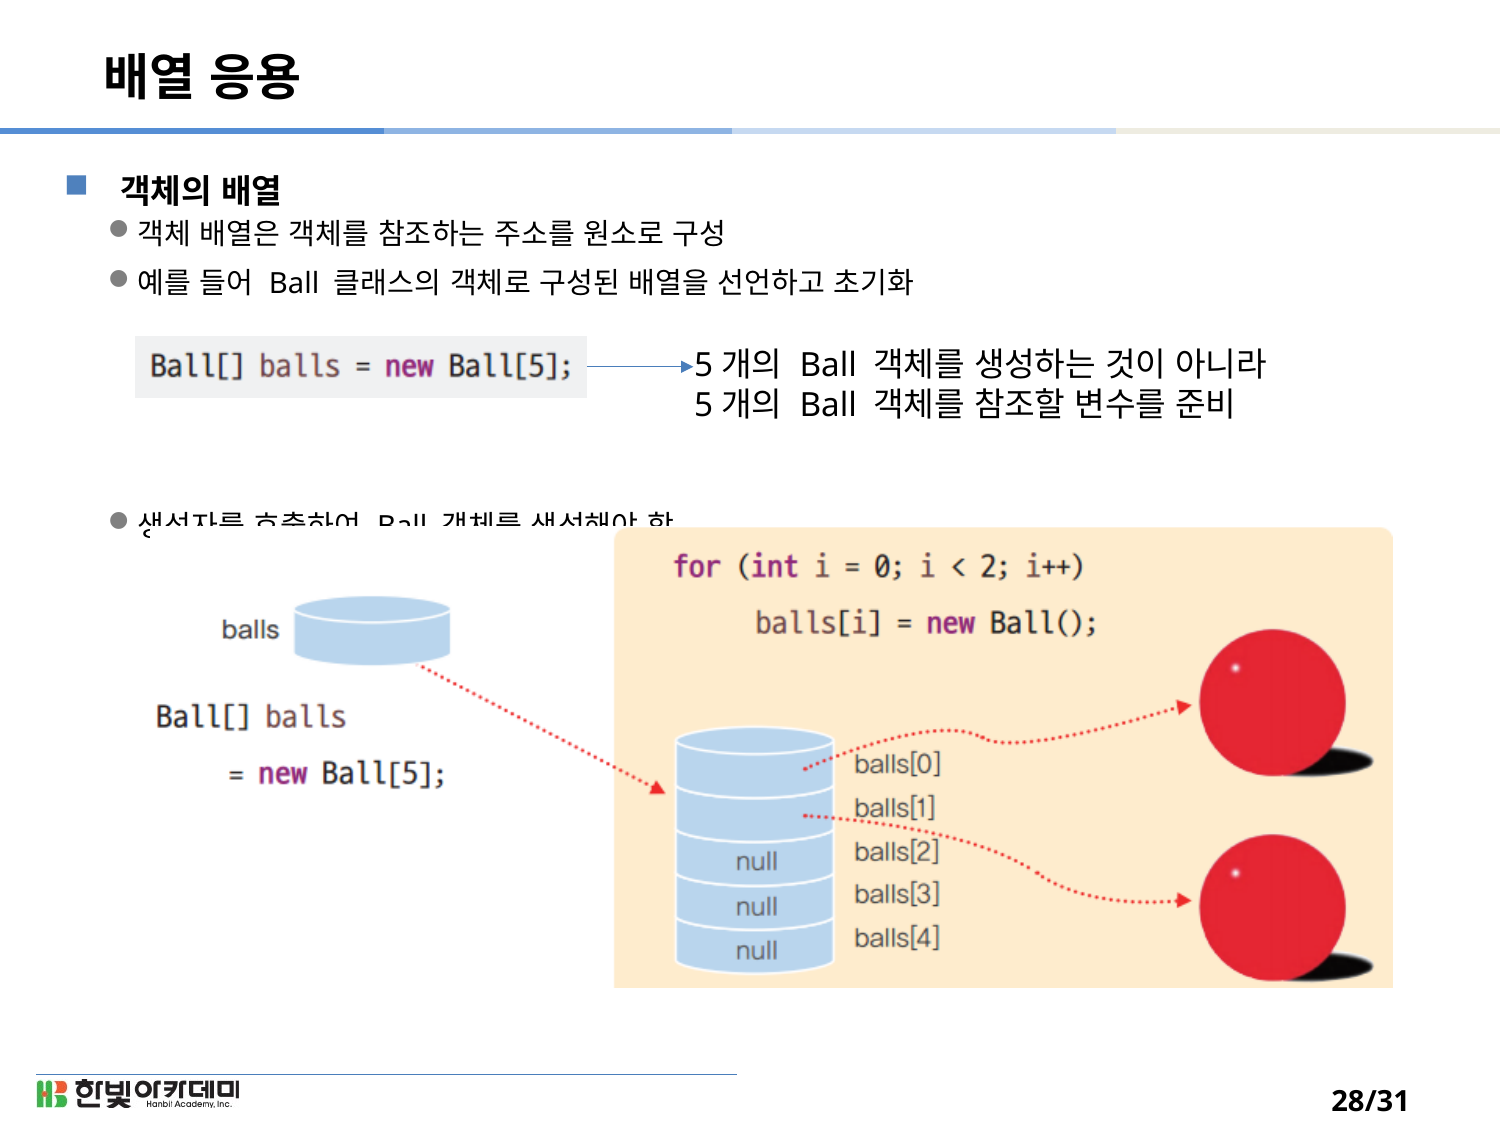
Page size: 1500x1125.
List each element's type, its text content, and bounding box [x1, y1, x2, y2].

title 배열 응용 [88, 30, 1330, 121]
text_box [135, 335, 1269, 433]
picture [149, 526, 1393, 988]
picture [36, 1079, 239, 1108]
list 객체의 배열 객체 배열은 객체를 참조하는 주소를 원소로 구성 예를 들어 Ball 클래스의 객체로 구성된 배열을 선언하고 초기화 생성자를 호출하여 Ball 객체를 생성해야 함 [48, 142, 1436, 1083]
